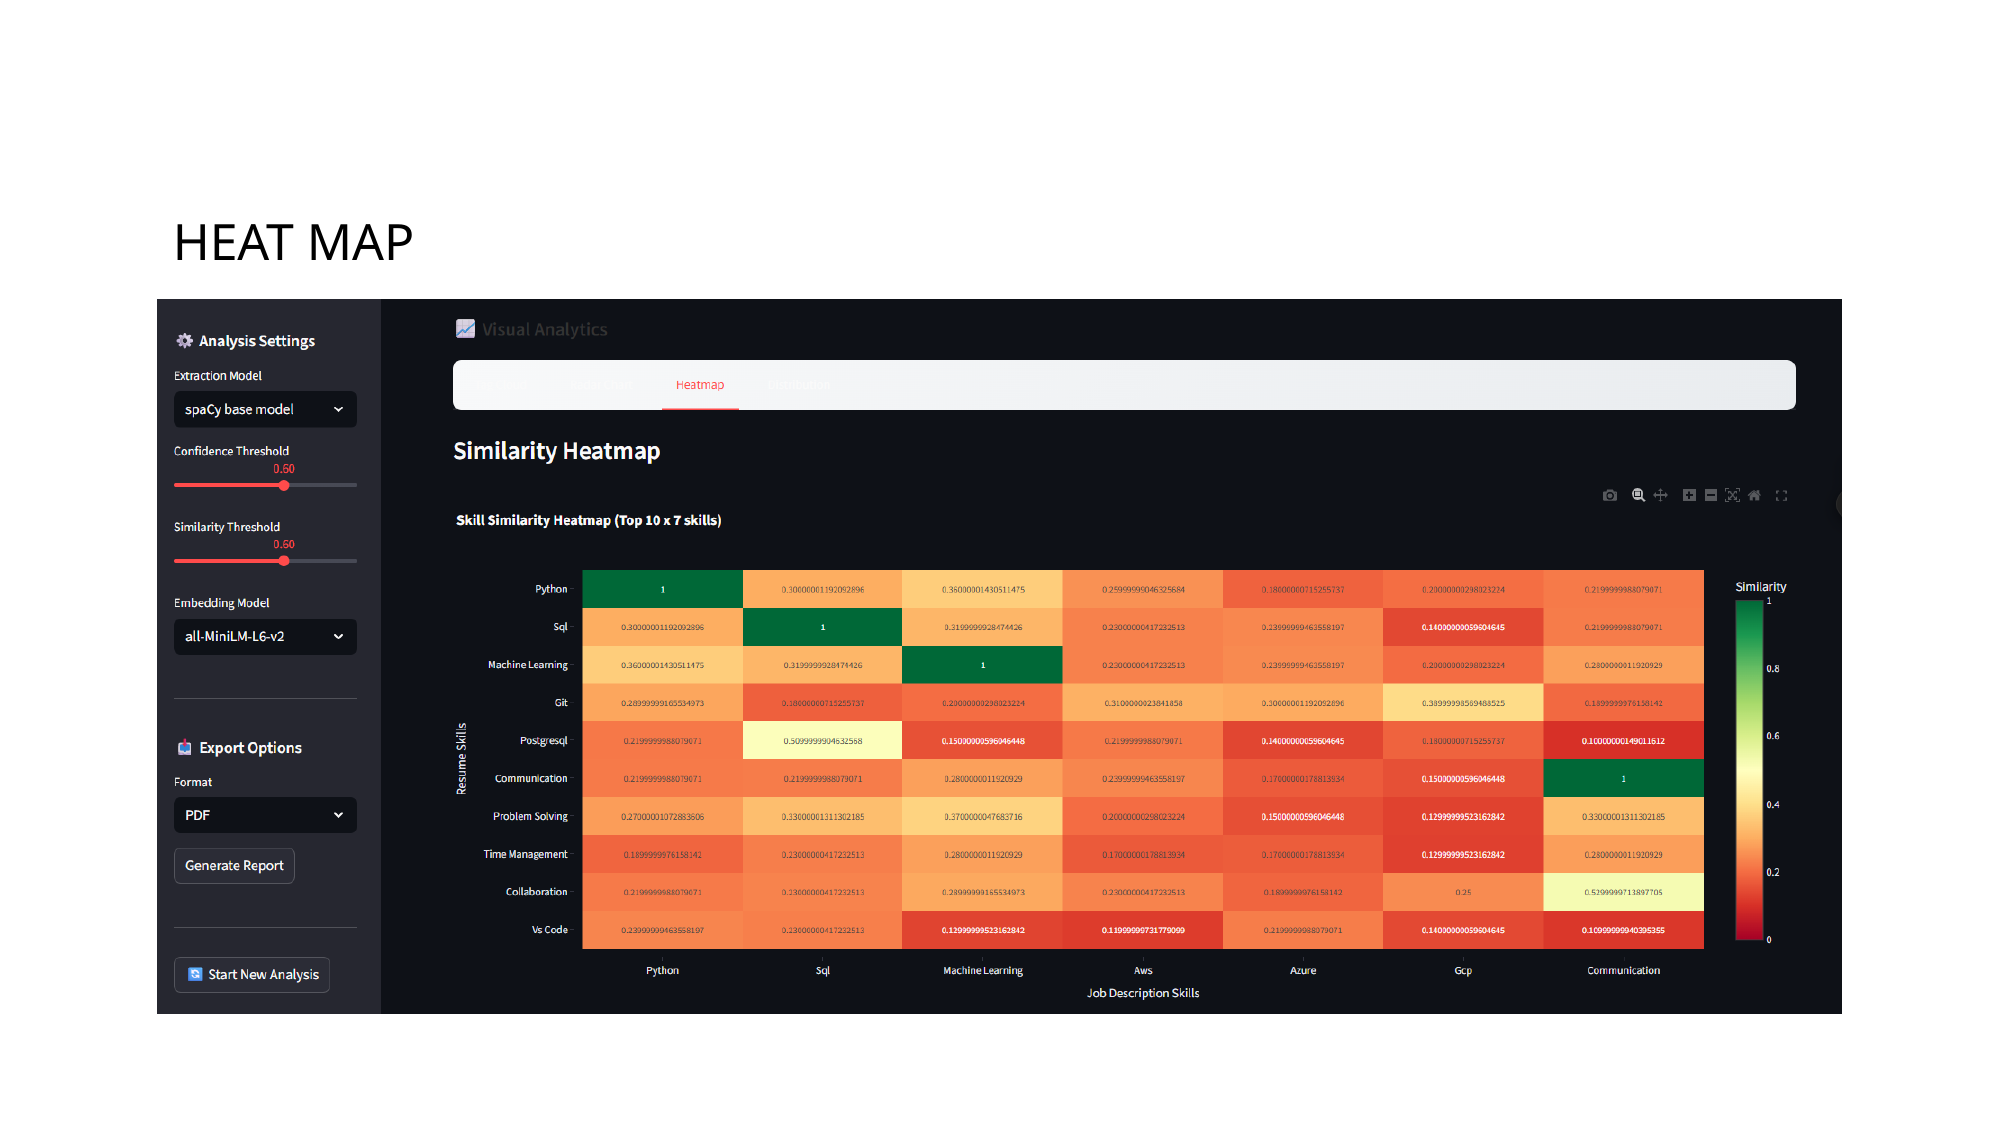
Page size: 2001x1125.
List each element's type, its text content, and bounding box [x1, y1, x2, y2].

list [157, 299, 1842, 1014]
title HEAT MAP [157, 135, 1883, 354]
